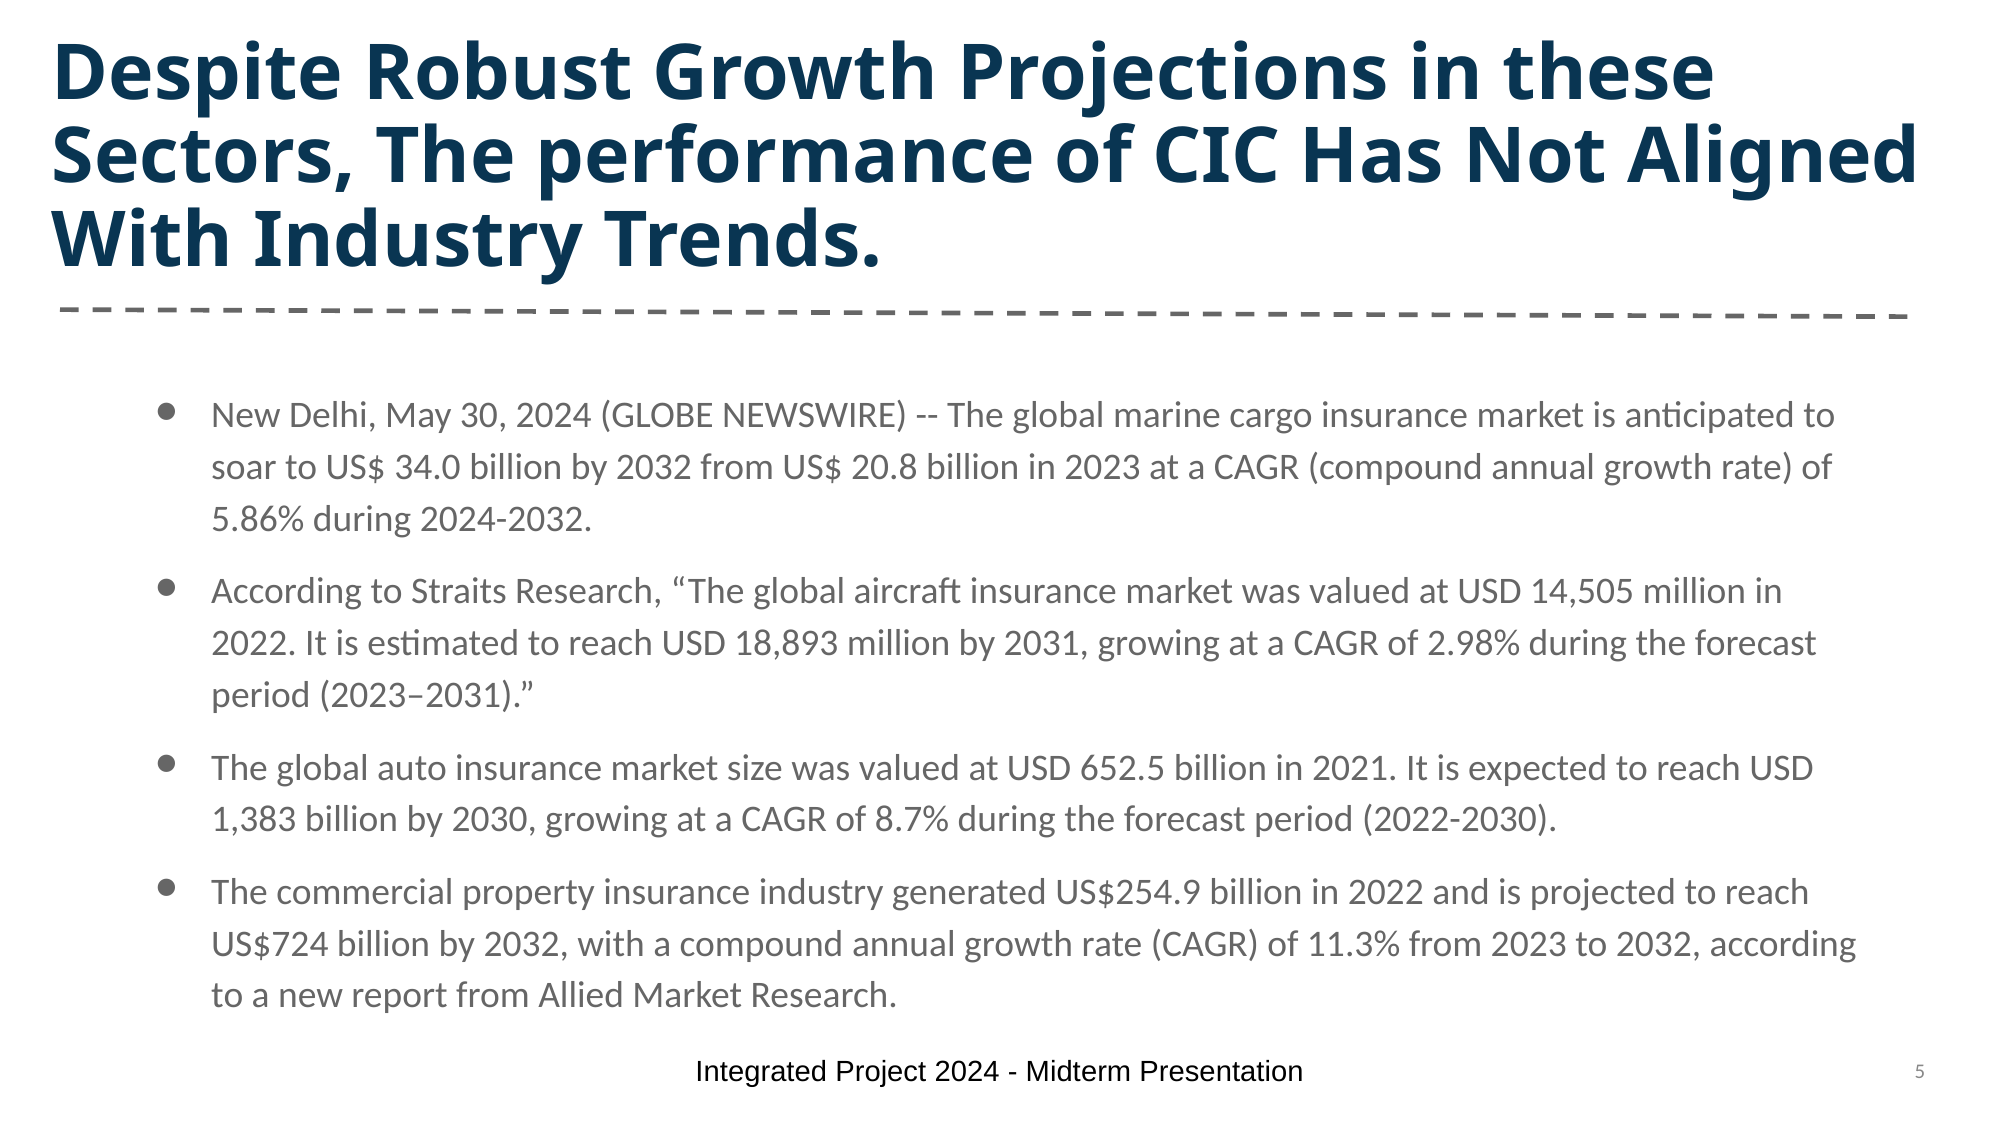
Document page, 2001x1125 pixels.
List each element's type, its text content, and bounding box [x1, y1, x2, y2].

title Despite Robust Growth Projections in these Sectors, The performance of CIC Has Not Aligned With Industry Trends. [36, 40, 1938, 276]
slide_number ‹#› [1473, 1040, 1941, 1100]
footer Integrated Project 2024 - Midterm Presentation [604, 1040, 1396, 1100]
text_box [59, 309, 1915, 317]
text_box New Delhi, May 30, 2024 (GLOBE NEWSWIRE) -- The global marine cargo insurance market is anticipated to soar to US$ 34.0 billion by 2032 from US$ 20.8 billion in 2023 at a CAGR (compound annual growth rate) of 5.86% during 2024-2032. According to Straits Research, “The global aircraft insurance market was valued at USD 14,505 million in 2022. It is estimated to reach USD 18,893 million by 2031, growing at a CAGR of 2.98% during the forecast period (2023–2031).” The global auto insurance market size was valued at USD 652.5 billion in 2021. It is expected to reach USD 1,383 billion by 2030, growing at a CAGR of 8.7% during the forecast period (2022-2030). The commercial property insurance industry generated US$254.9 billion in 2022 and is projected to reach US$724 billion by 2032, with a compound annual growth rate (CAGR) of 11.3% from 2023 to 2032, according to a new report from Allied Market Research. [121, 368, 1879, 988]
